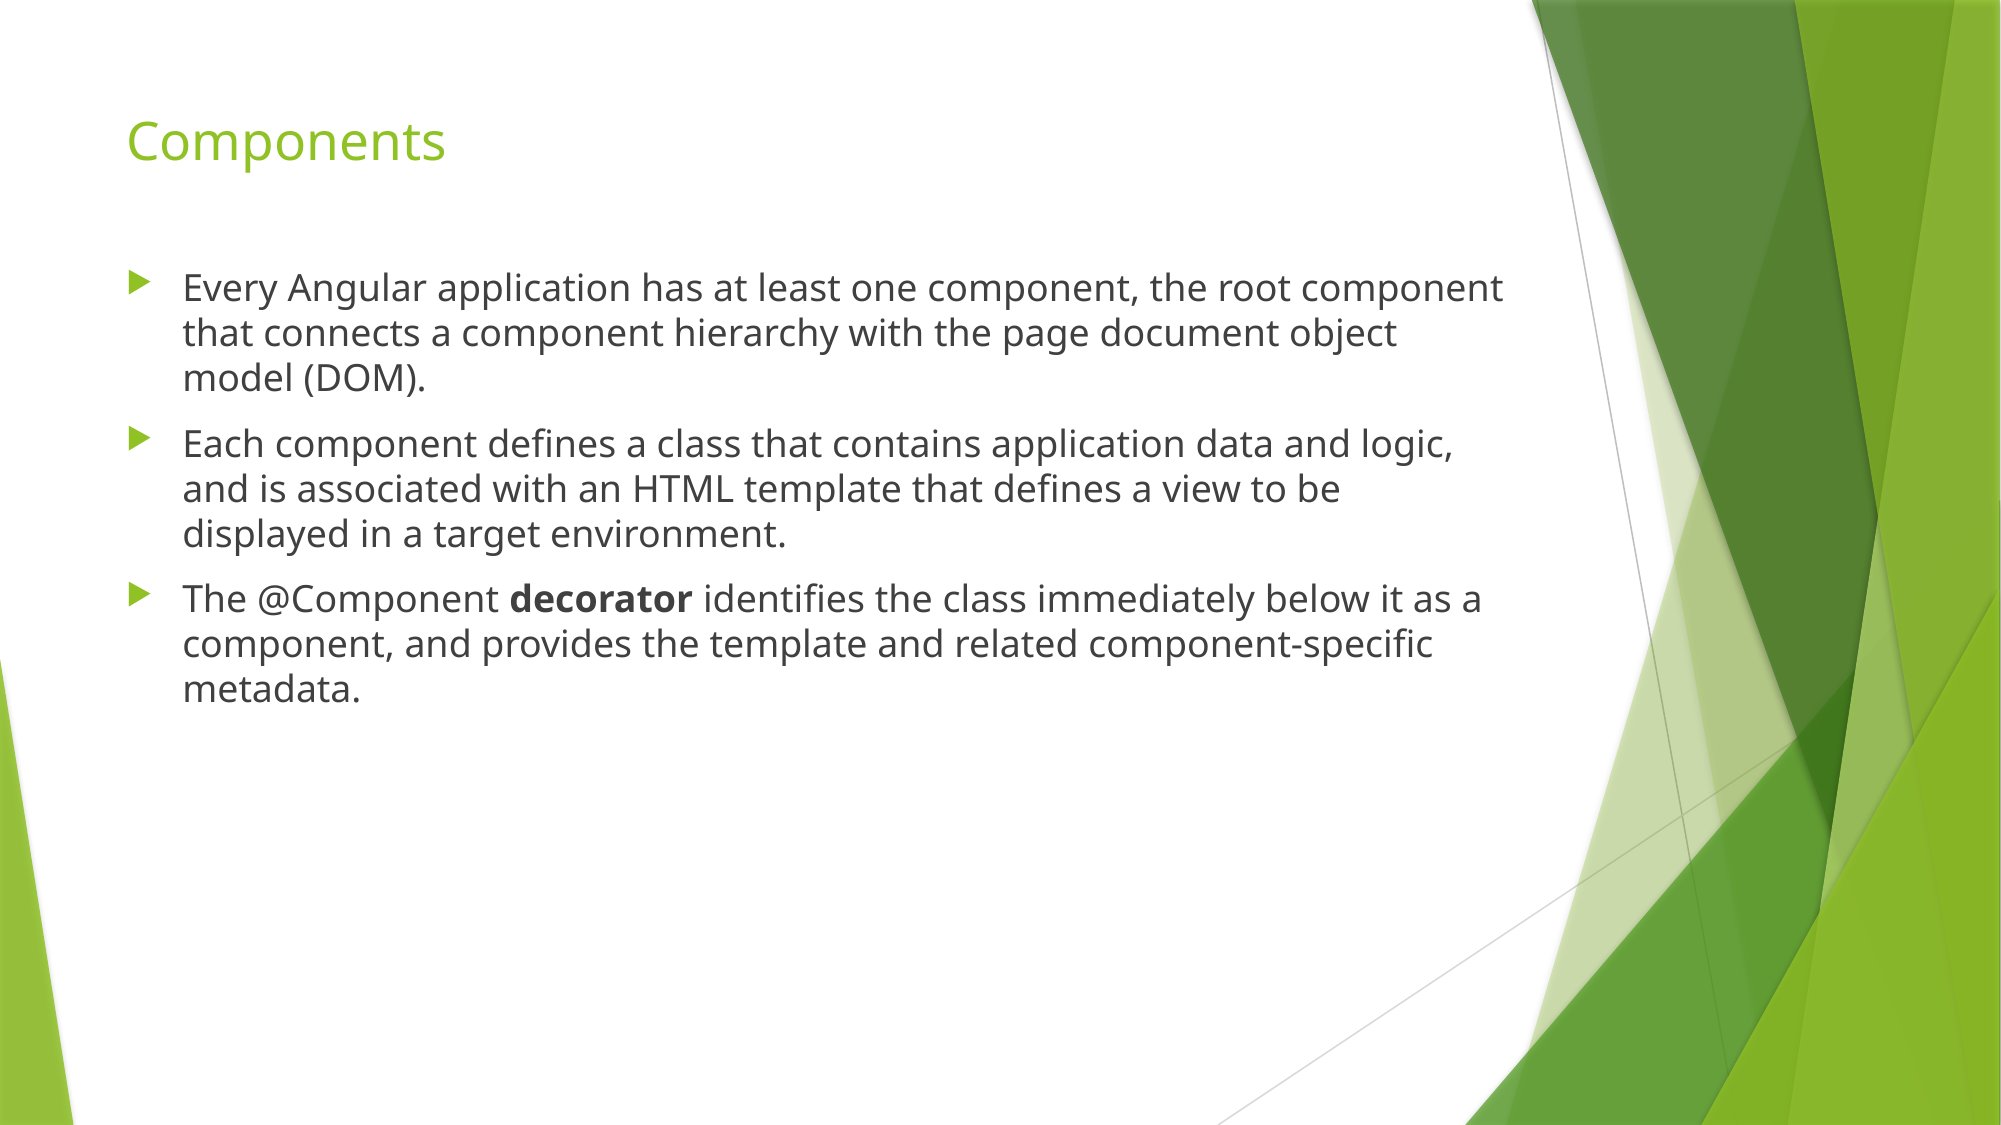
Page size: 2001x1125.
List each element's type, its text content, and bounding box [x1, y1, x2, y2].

list Every Angular application has at least one component, the root component that connects a component hierarchy with the page document object model (DOM). Each component defines a class that contains application data and logic, and is associated with an HTML template that defines a view to be displayed in a target environment. The @Component decorator identifies the class immediately below it as a component, and provides the template and related component-specific metadata. [111, 256, 1522, 991]
title Components [111, 99, 1522, 244]
